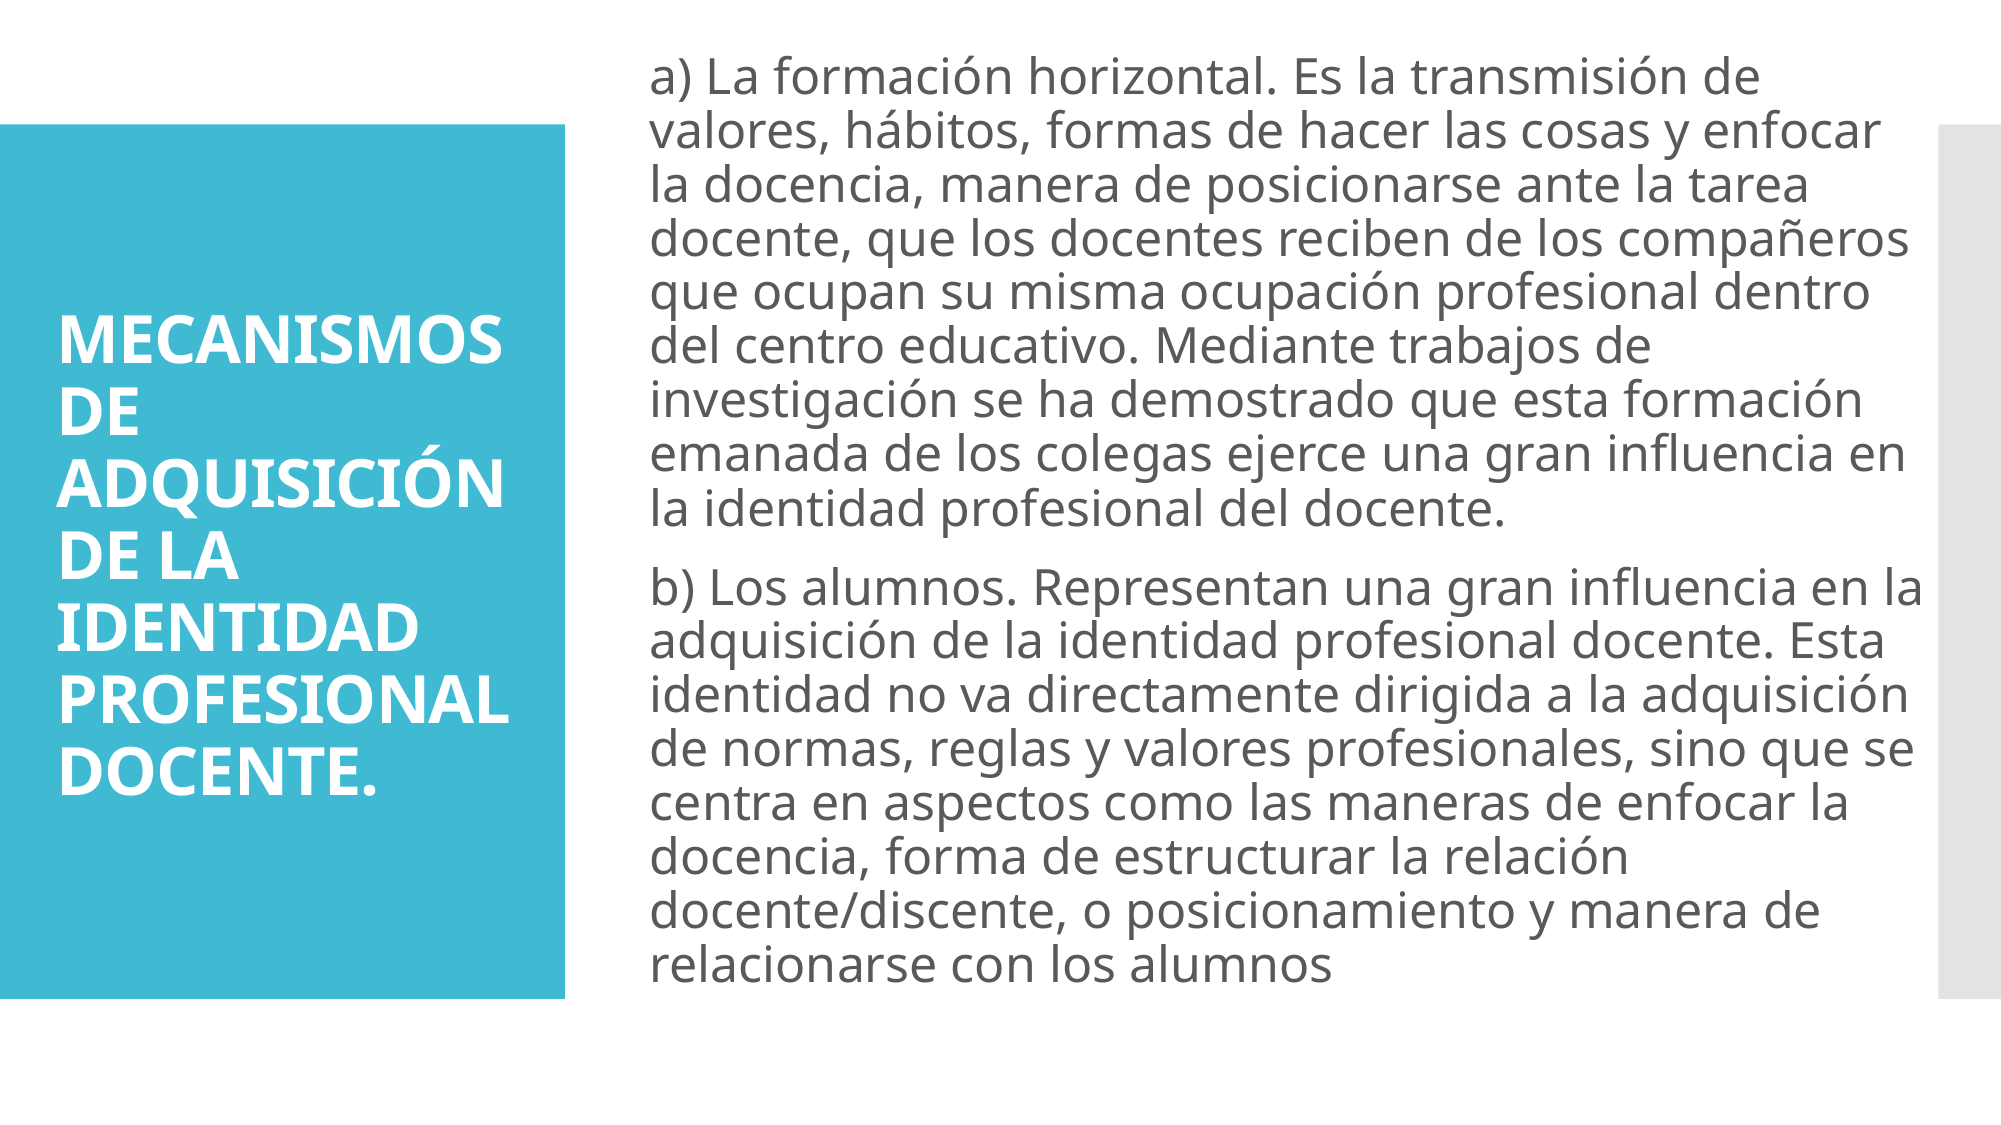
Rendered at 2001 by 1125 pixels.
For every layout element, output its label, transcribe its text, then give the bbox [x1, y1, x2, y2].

list a) La formación horizontal. Es la transmisión de valores, hábitos, formas de hacer las cosas y enfocar la docencia, manera de posicionarse ante la tarea docente, que los docentes reciben de los compañeros que ocupan su misma ocupación profesional dentro del centro educativo. Mediante trabajos de investigación se ha demostrado que esta formación emanada de los colegas ejerce una gran influencia en la identidad profesional del docente. b) Los alumnos. Representan una gran influencia en la adquisición de la identidad profesional docente. Esta identidad no va directamente dirigida a la adquisición de normas, reglas y valores profesionales, sino que se centra en aspectos como las maneras de enfocar la docencia, forma de estructurar la relación docente/discente, o posicionamiento y manera de relacionarse con los alumnos [634, 141, 1944, 982]
title MECANISMOS DE ADQUISICIÓN DE LA IDENTIDAD PROFESIONAL DOCENTE. [41, 184, 594, 940]
